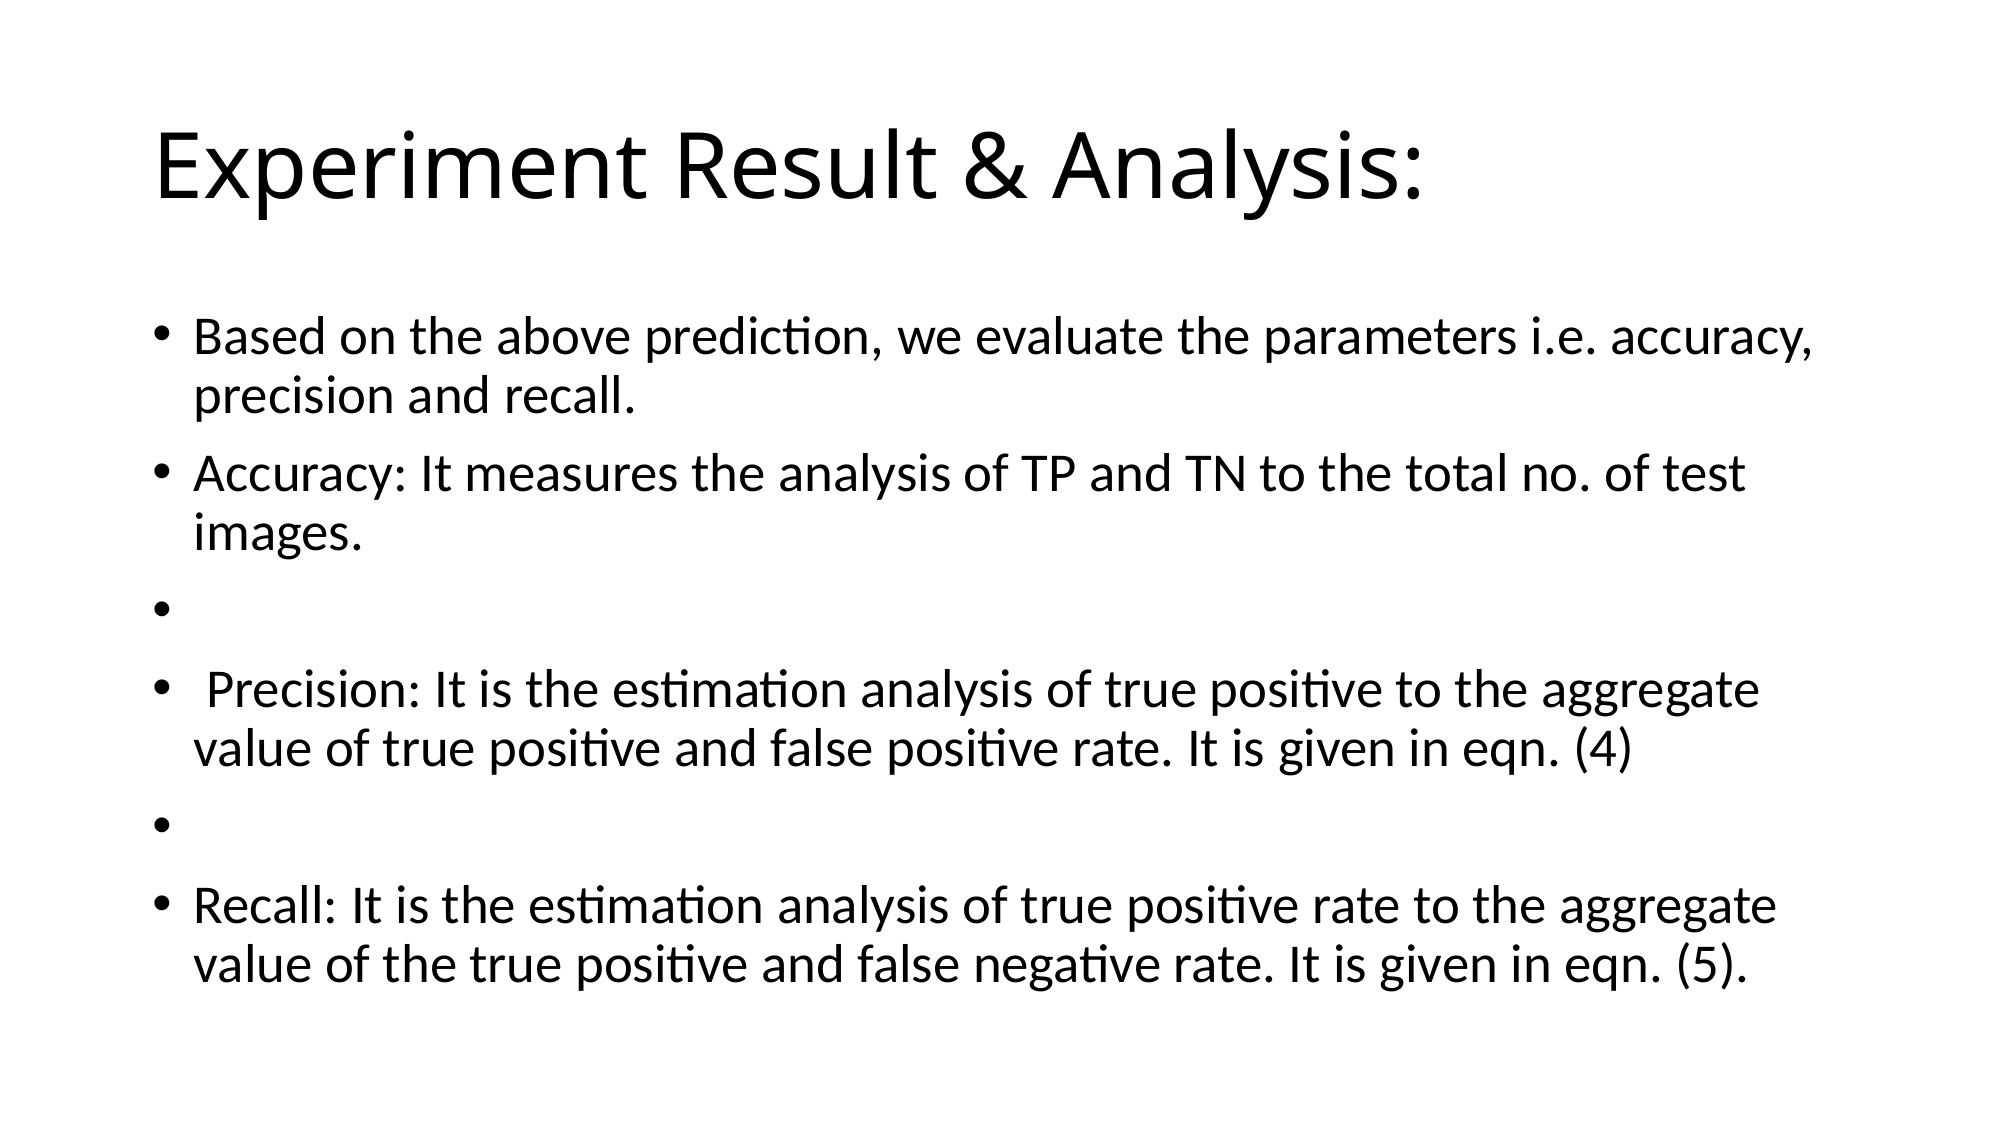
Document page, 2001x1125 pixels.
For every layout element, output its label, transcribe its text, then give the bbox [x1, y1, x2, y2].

title Experiment Result & Analysis: [137, 59, 1863, 278]
